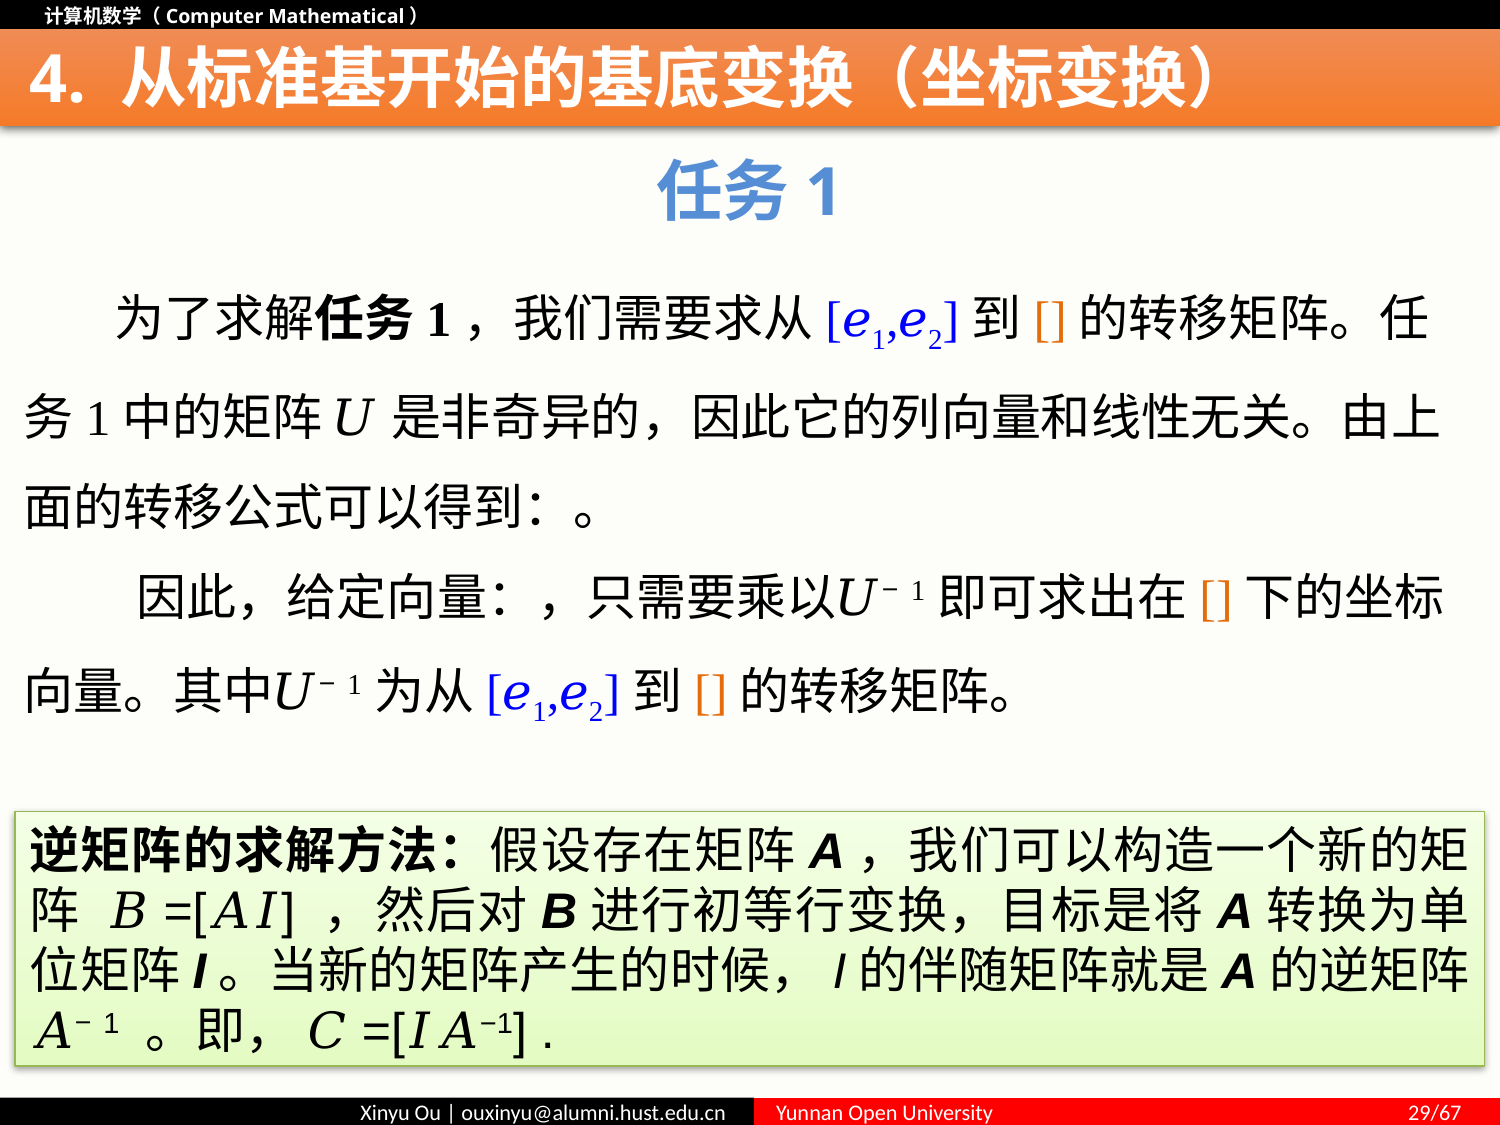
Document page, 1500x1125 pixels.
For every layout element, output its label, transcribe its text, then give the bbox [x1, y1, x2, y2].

text_box 逆矩阵的求解方法：假设存在矩阵A，我们可以构造一个新的矩阵 𝐵=[𝐴𝐼] ，然后对B进行初等行变换，目标是将A转换为单位矩阵I。当新的矩阵产生的时候，I的伴随矩阵就是A的逆矩阵𝐴−1 。即， 𝐶=[𝐼𝐴−1] . [14, 811, 1485, 1067]
list 任务1 [0, 148, 1500, 230]
title 4. 从标准基开始的基底变换（坐标变换） [0, 35, 1500, 117]
